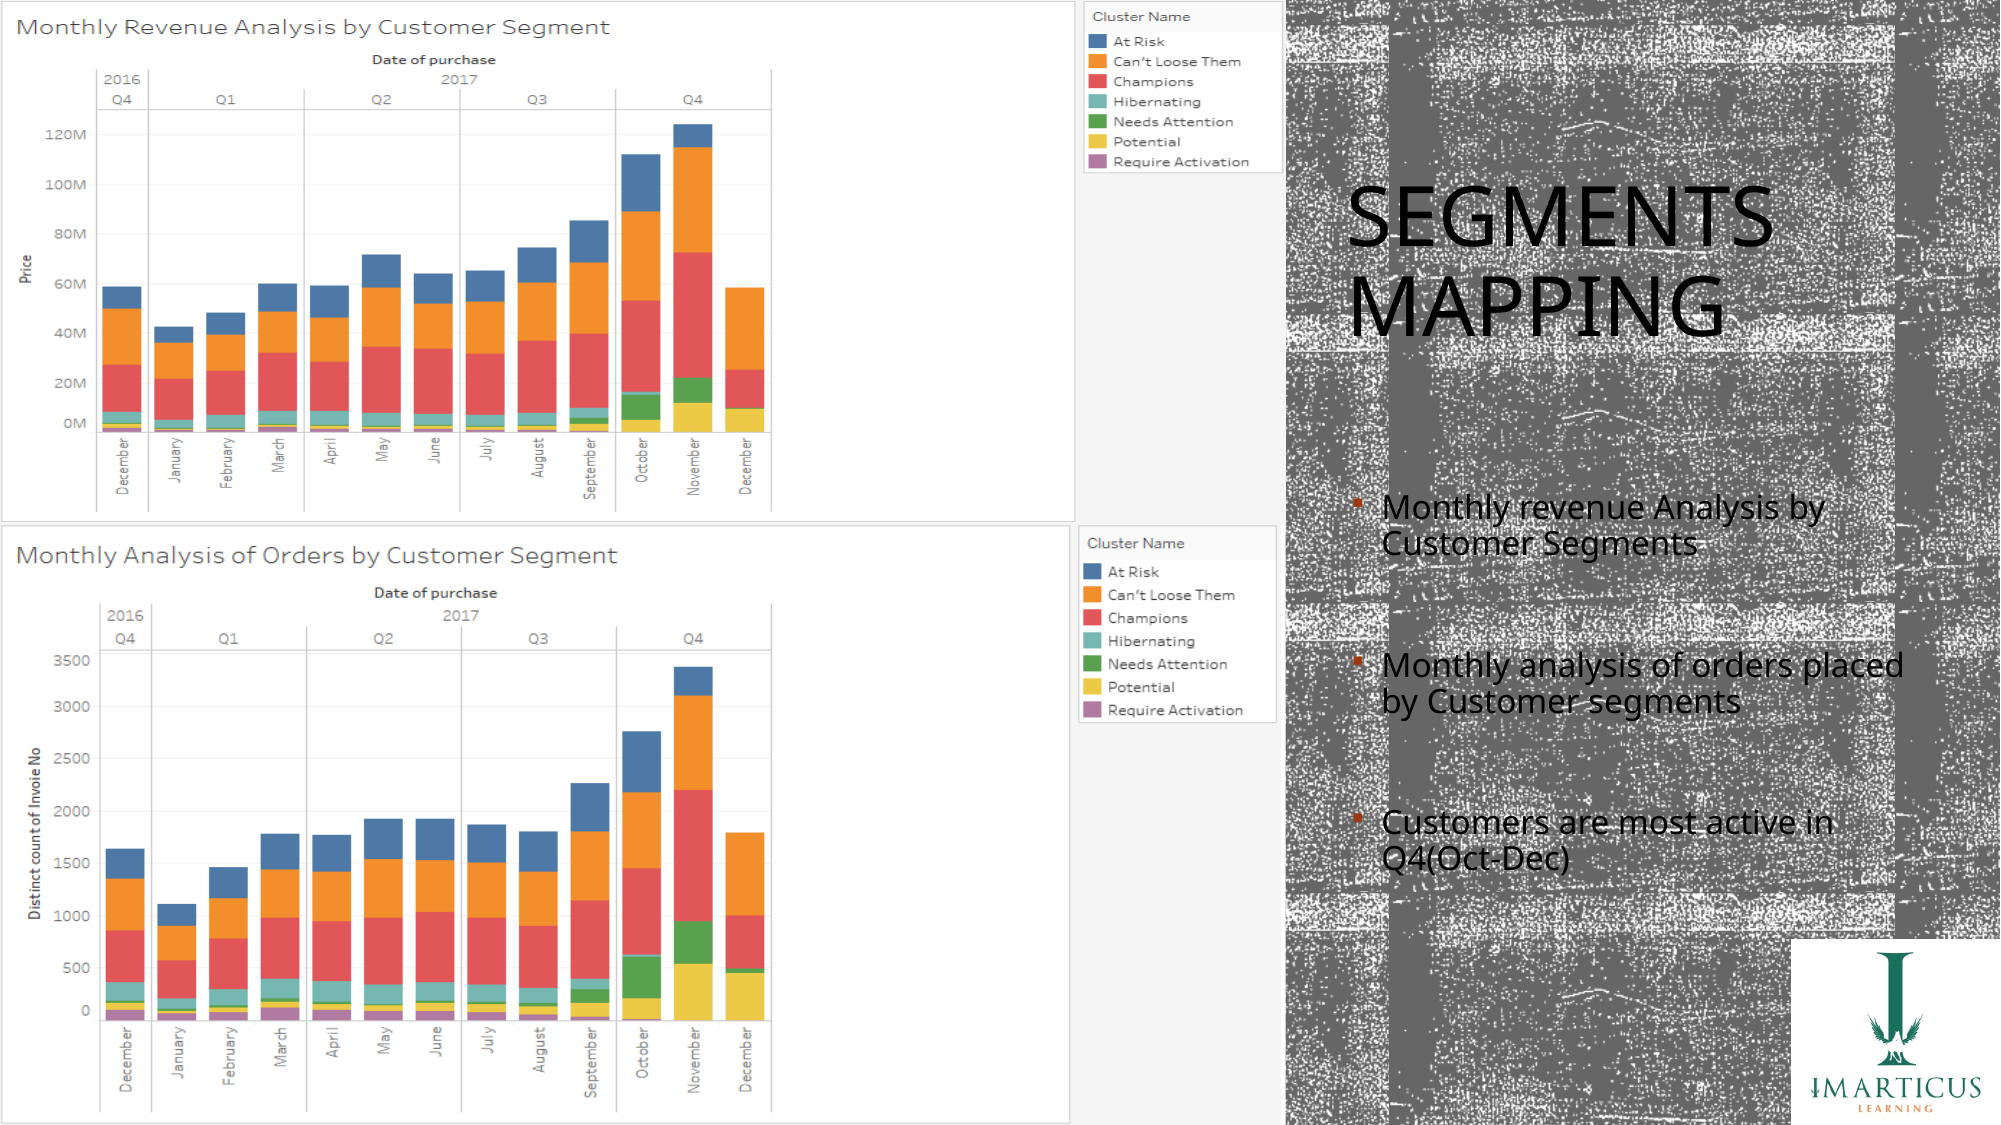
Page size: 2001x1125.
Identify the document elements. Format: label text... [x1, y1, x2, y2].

text_box Monthly revenue Analysis by Customer Segments Monthly analysis of orders placed by Customer segments Customers are most active in Q4(Oct-Dec) [1336, 483, 1946, 966]
title Segments Mapping [1331, 92, 1941, 807]
picture [0, 0, 1286, 525]
picture [0, 524, 1281, 1125]
text_box [1284, 0, 2000, 1125]
picture [1791, 939, 2000, 1125]
